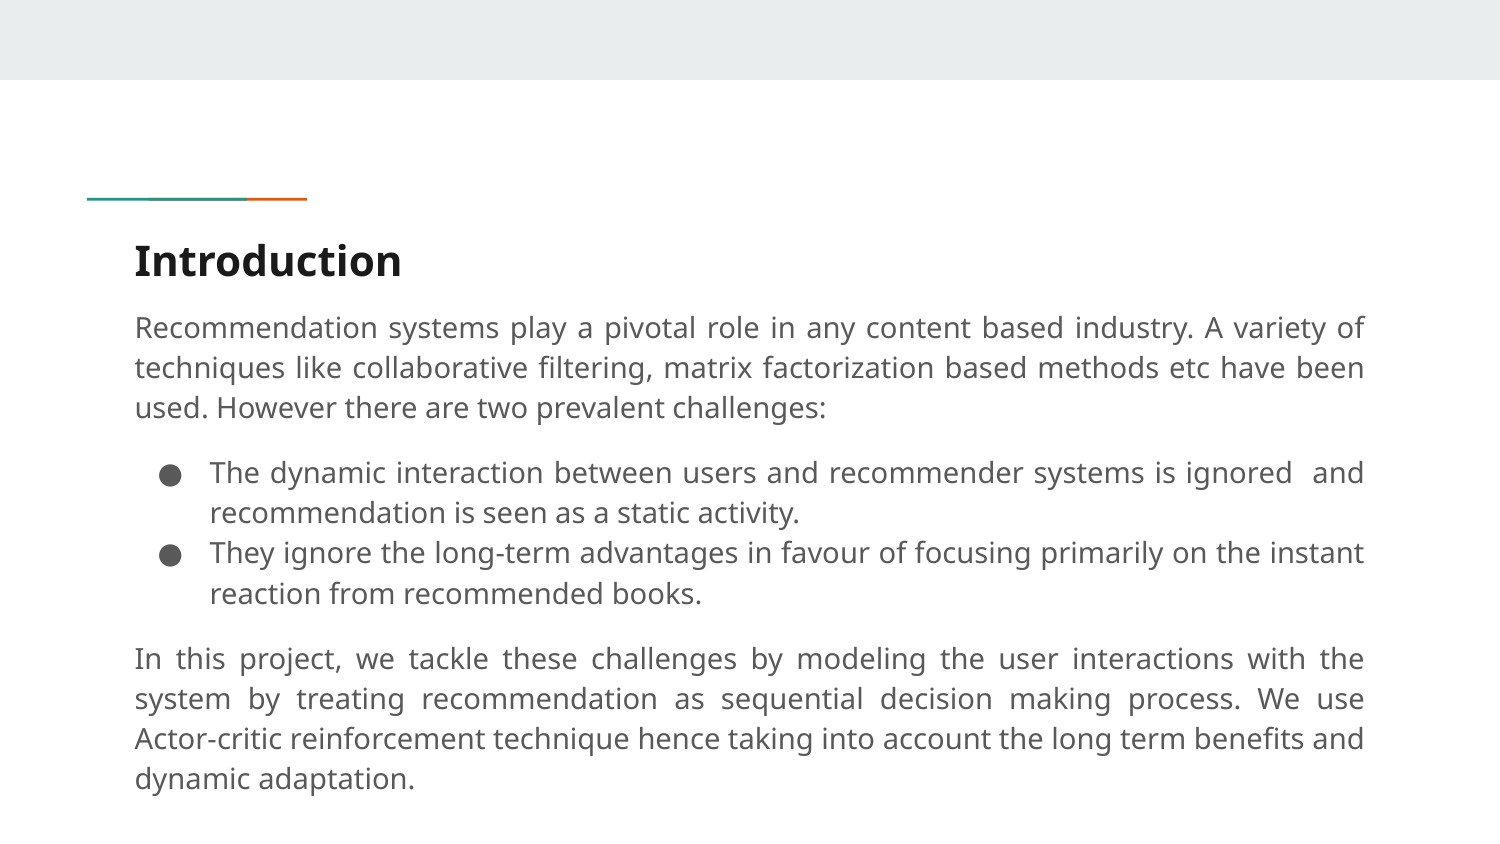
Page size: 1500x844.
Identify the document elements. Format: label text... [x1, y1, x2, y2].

list Recommendation systems play a pivotal role in any content based industry. A variety of techniques like collaborative filtering, matrix factorization based methods etc have been used. However there are two prevalent challenges: The dynamic interaction between users and recommender systems is ignored and recommendation is seen as a static activity. They ignore the long-term advantages in favour of focusing primarily on the instant reaction from recommended books. In this project, we tackle these challenges by modeling the user interactions with the system by treating recommendation as sequential decision making process. We use Actor-critic reinforcement technique hence taking into account the long term benefits and dynamic adaptation. [119, 288, 1381, 837]
title Introduction [119, 216, 1381, 288]
